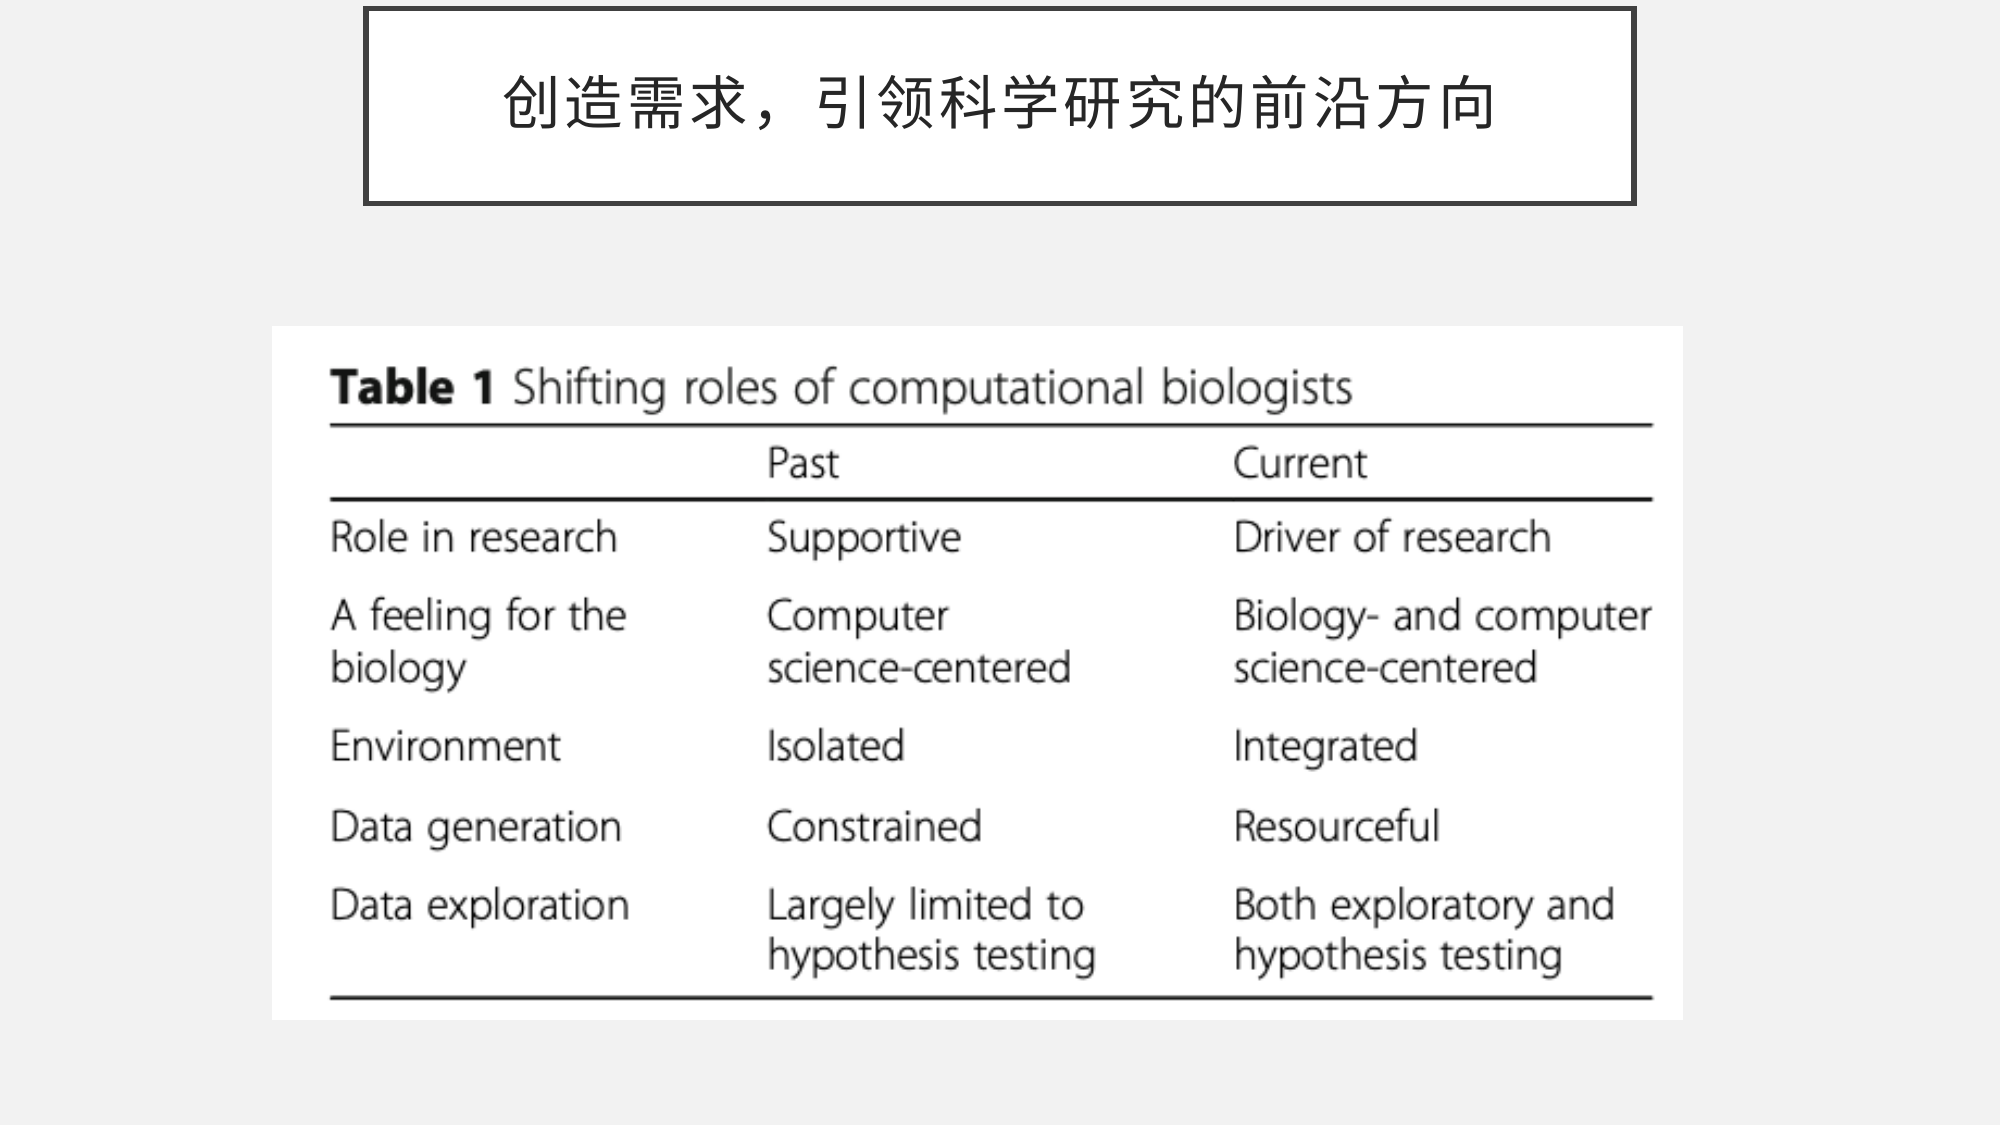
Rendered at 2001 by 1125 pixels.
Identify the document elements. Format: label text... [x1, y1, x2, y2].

picture [272, 326, 1683, 1020]
title 创造需求，引领科学研究的前沿方向 [363, 6, 1637, 206]
